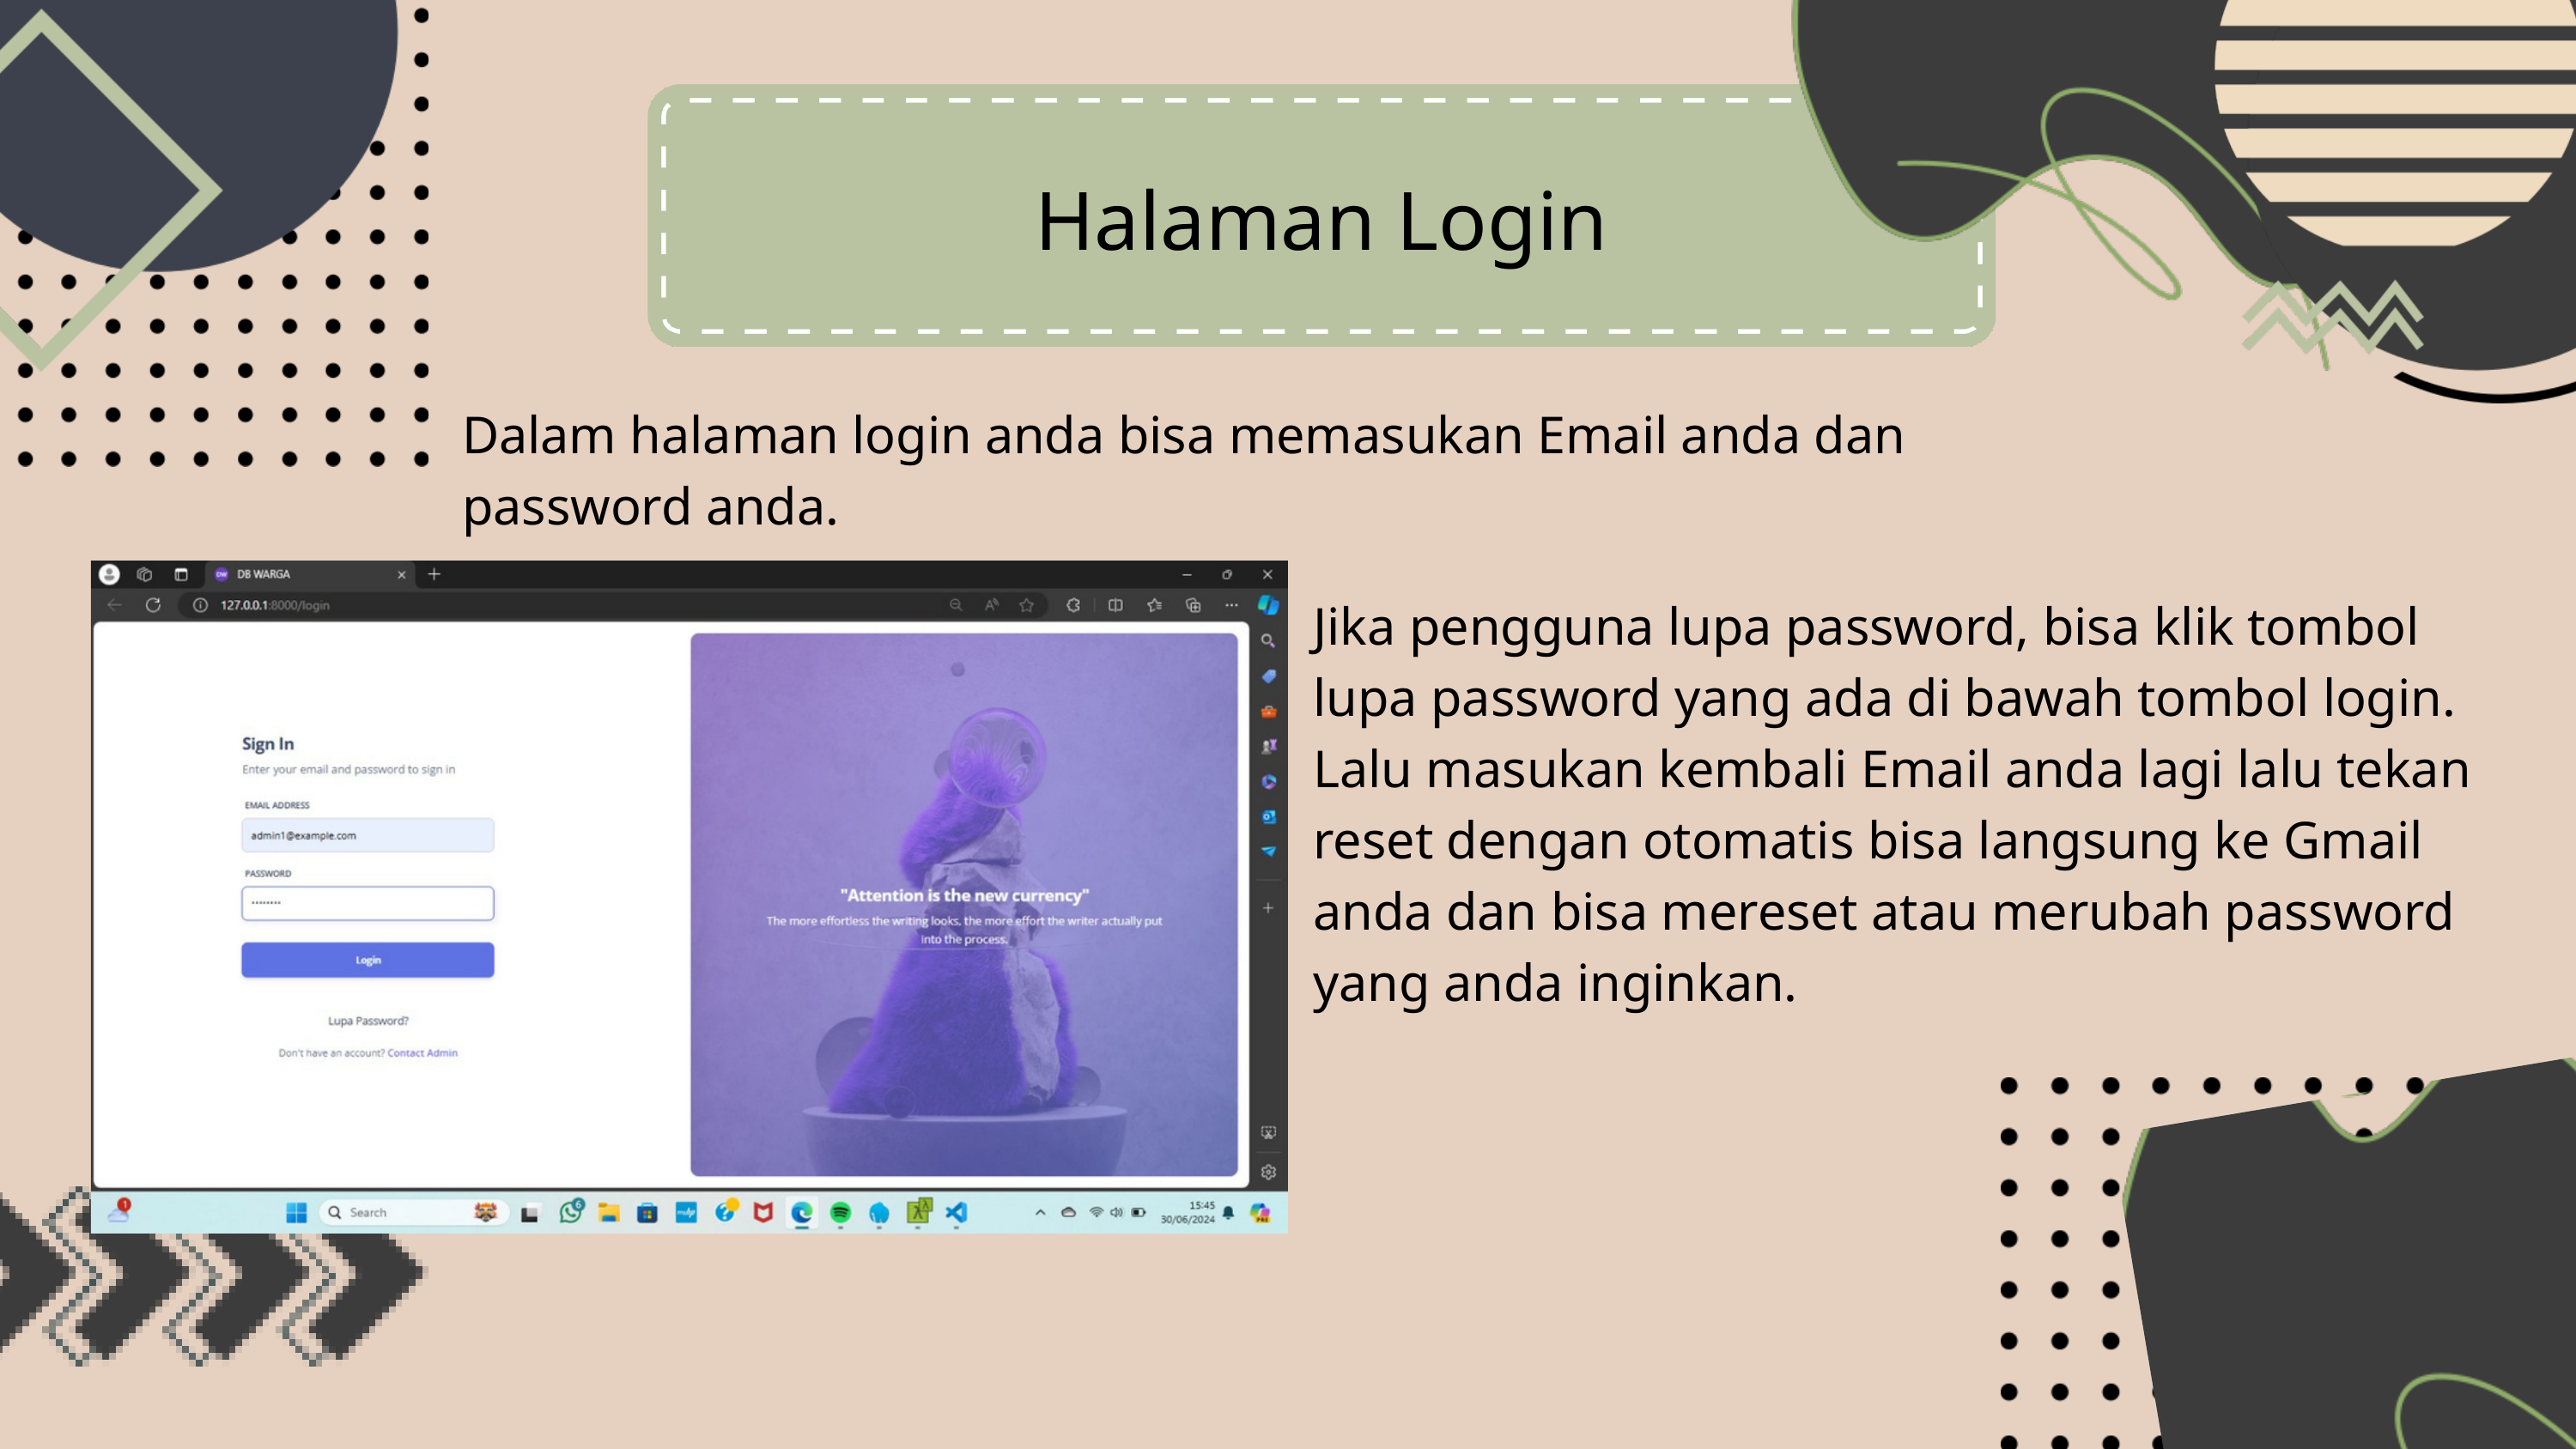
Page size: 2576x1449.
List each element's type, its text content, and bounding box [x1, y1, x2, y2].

text_box [2111, 1056, 2576, 1449]
text_box [2001, 1077, 2447, 1449]
text_box [90, 561, 1289, 1234]
text_box [2215, 0, 2576, 404]
text_box Halaman Login [504, 154, 2140, 267]
text_box Dalam halaman login anda bisa memasukan Email anda dan password anda. [462, 392, 2114, 535]
text_box [0, 373, 429, 467]
text_box [647, 267, 1790, 347]
text_box [0, 1186, 429, 1367]
text_box Jika pengguna lupa password, bisa klik tombol lupa password yang ada di bawah tombol login. Lalu masukan kembali Email anda lagi lalu tekan reset dengan otomatis bisa langsung ke Gmail anda dan bisa mereset atau merubah password yang anda inginkan. [1313, 584, 2505, 1012]
text_box [647, 84, 1790, 154]
text_box [0, 0, 499, 373]
text_box [1790, 0, 2215, 373]
